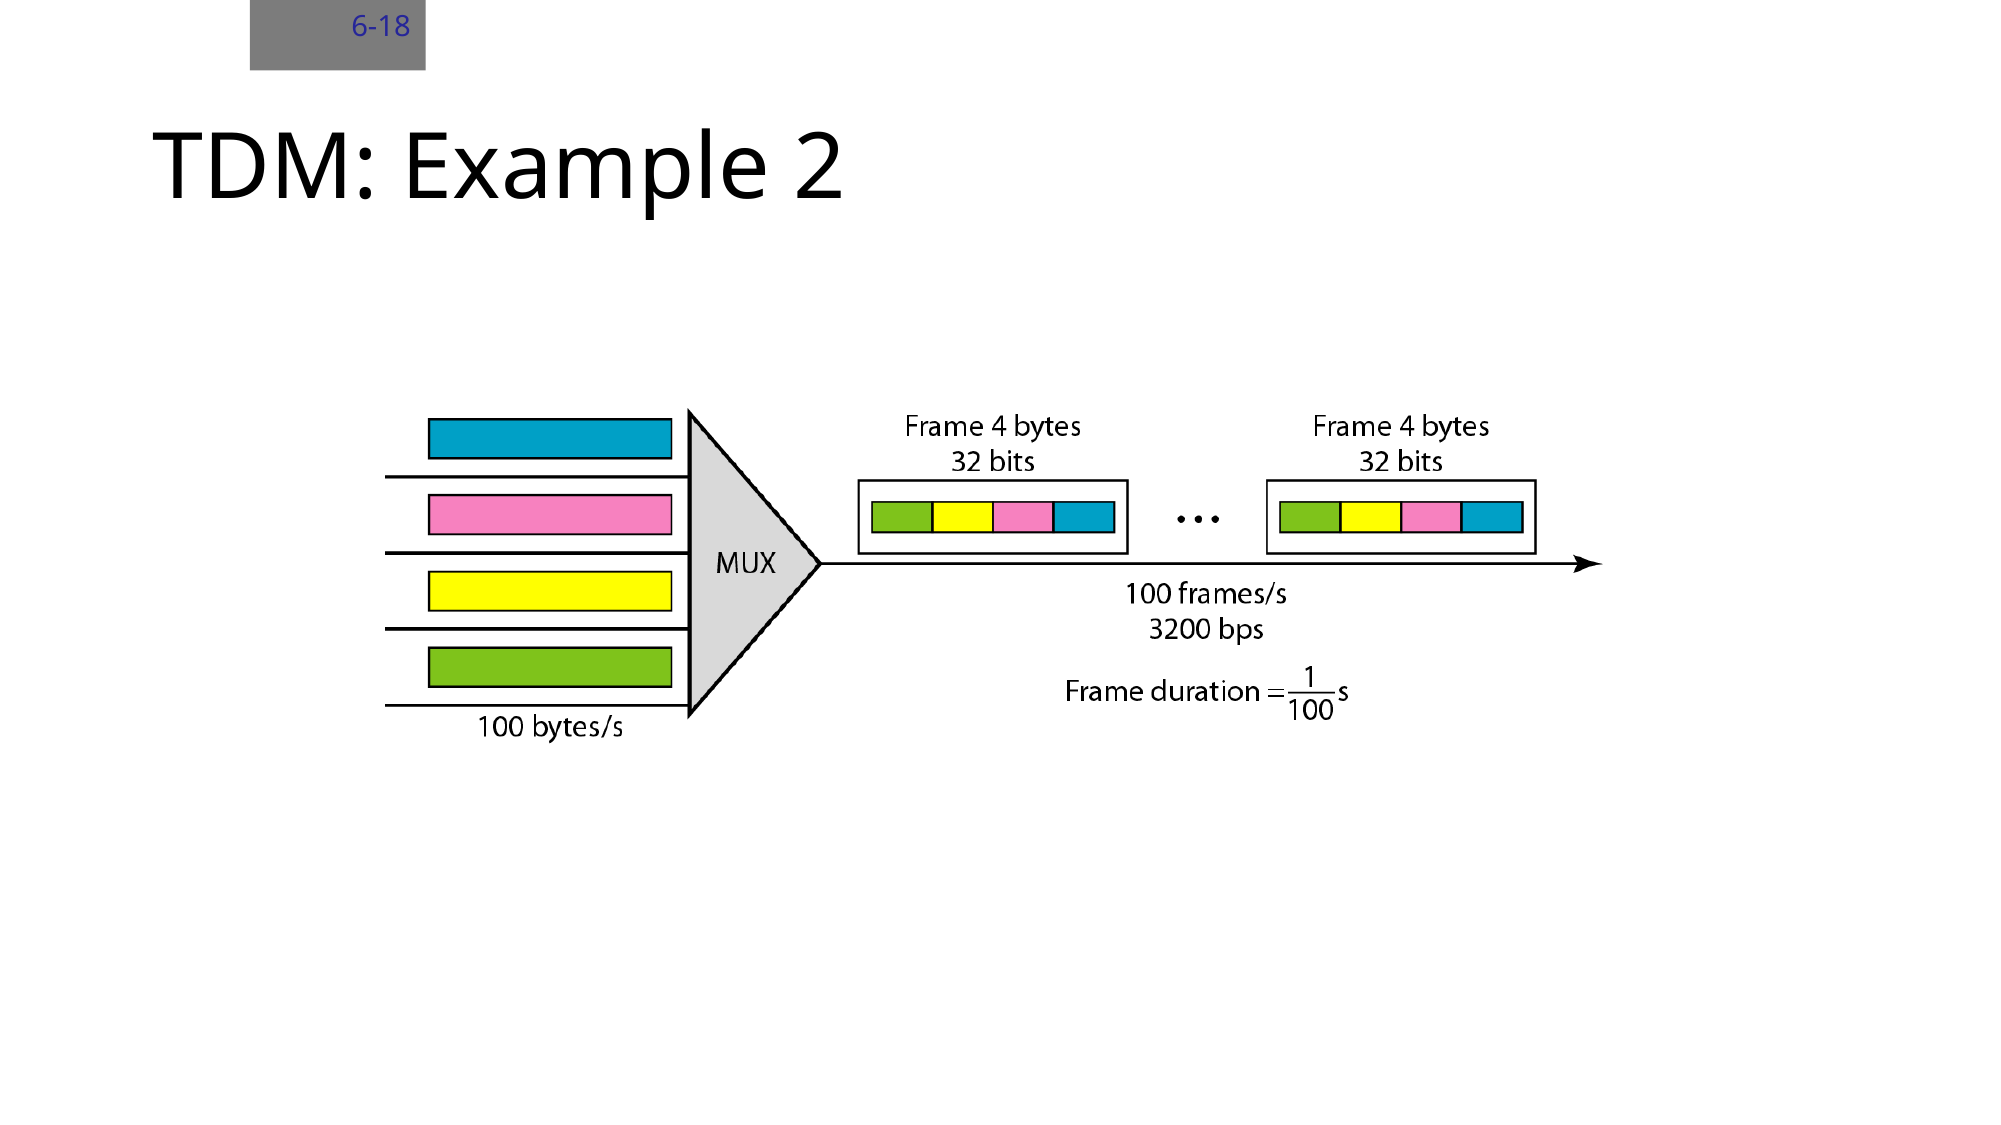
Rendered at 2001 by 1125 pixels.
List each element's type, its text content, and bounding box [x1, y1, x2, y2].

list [385, 408, 1603, 744]
title TDM: Example 2 [137, 59, 1863, 278]
text_box 6-18 [249, 0, 426, 71]
